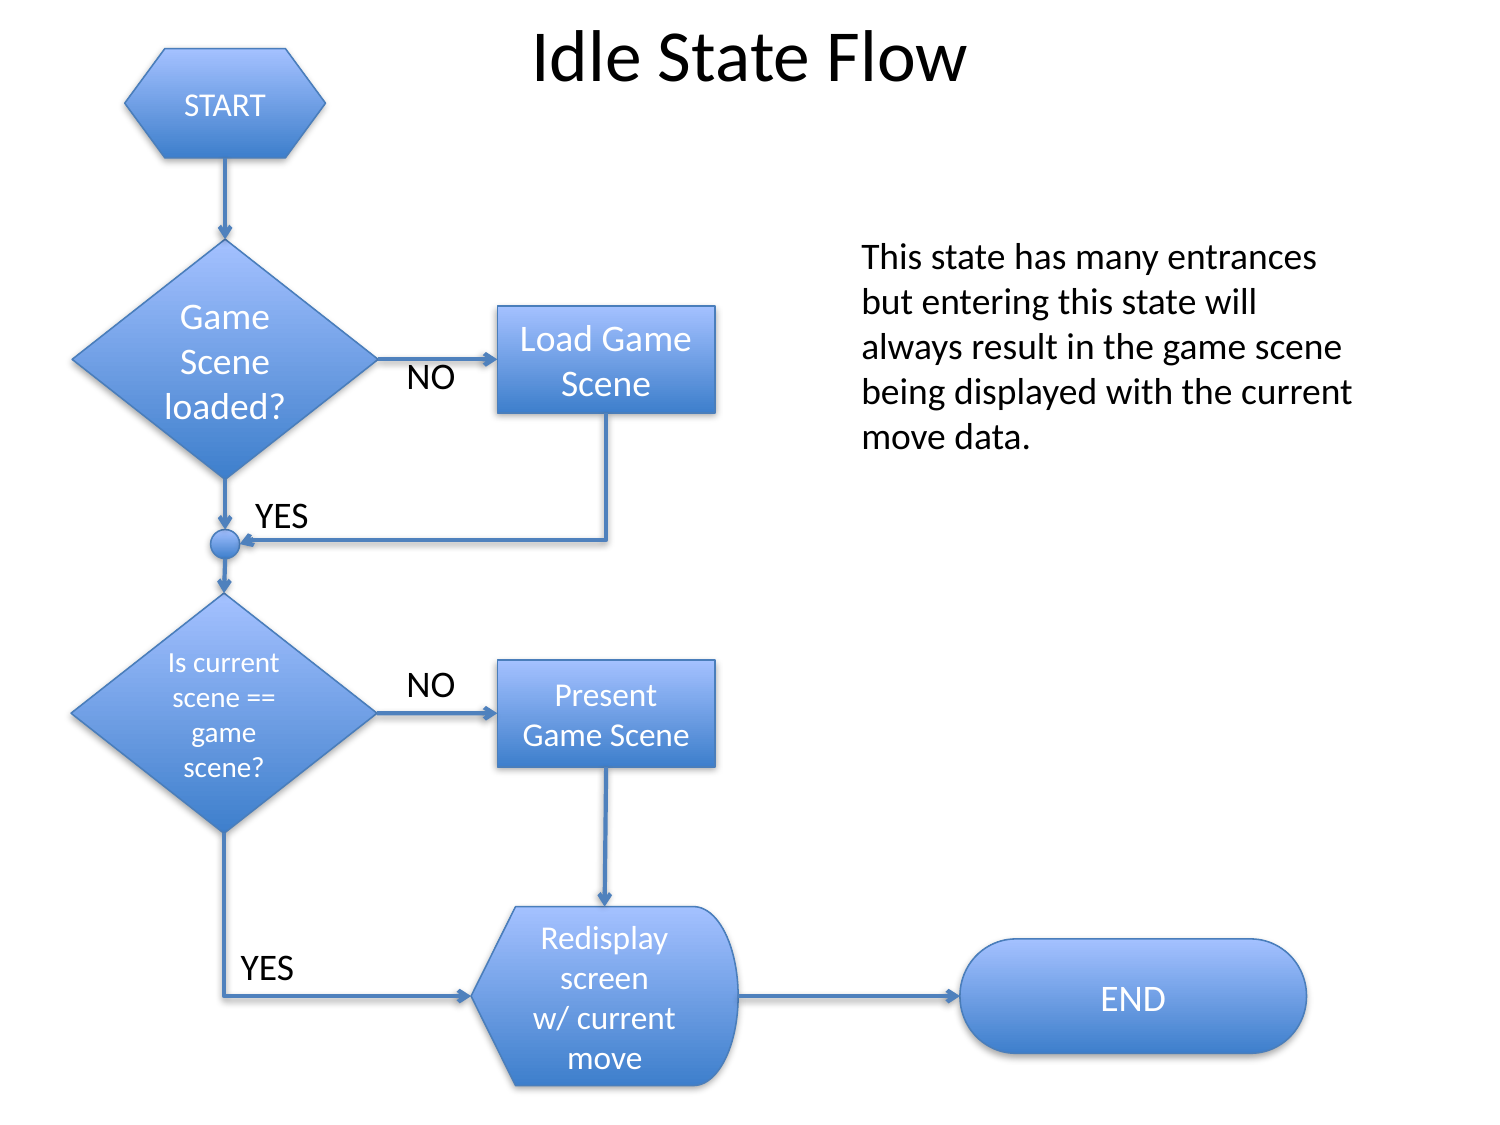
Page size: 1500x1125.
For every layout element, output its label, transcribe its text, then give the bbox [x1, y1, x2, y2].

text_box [357, 295, 489, 662]
text_box YES [240, 483, 324, 536]
text_box YES [231, 935, 260, 993]
text_box NO [391, 670, 471, 712]
text_box This state has many entrances but entering this state will always result in the game scene being displayed with the current move data. [846, 224, 1369, 714]
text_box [265, 790, 430, 1039]
title Idle State Flow [75, 0, 1425, 104]
text_box Is current scene == game scene? [70, 596, 376, 833]
text_box Present Game Scene [497, 659, 716, 768]
text_box Load Game Scene [497, 305, 716, 414]
text_box Redisplay screen w/ current move [470, 905, 739, 1087]
text_box END [959, 938, 1308, 1055]
text_box [209, 530, 240, 559]
text_box START [124, 47, 327, 159]
text_box Game Scene loaded? [71, 242, 351, 479]
